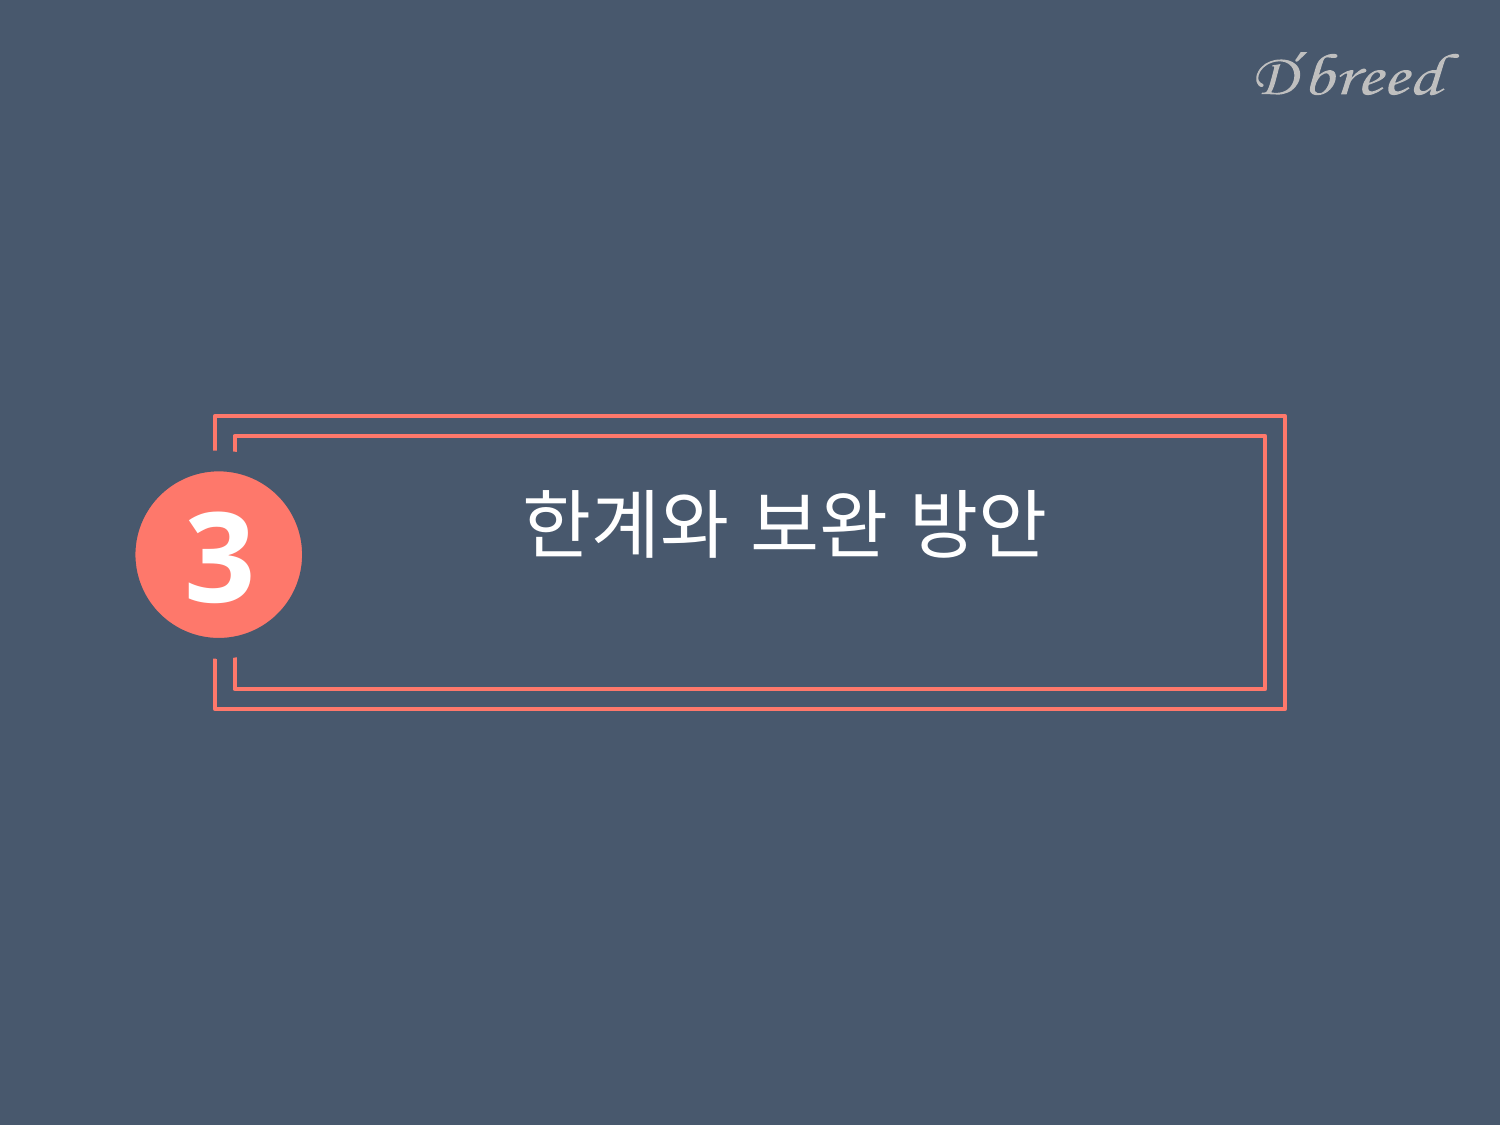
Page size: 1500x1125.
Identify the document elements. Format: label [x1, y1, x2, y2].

text_box [107, 415, 1344, 710]
